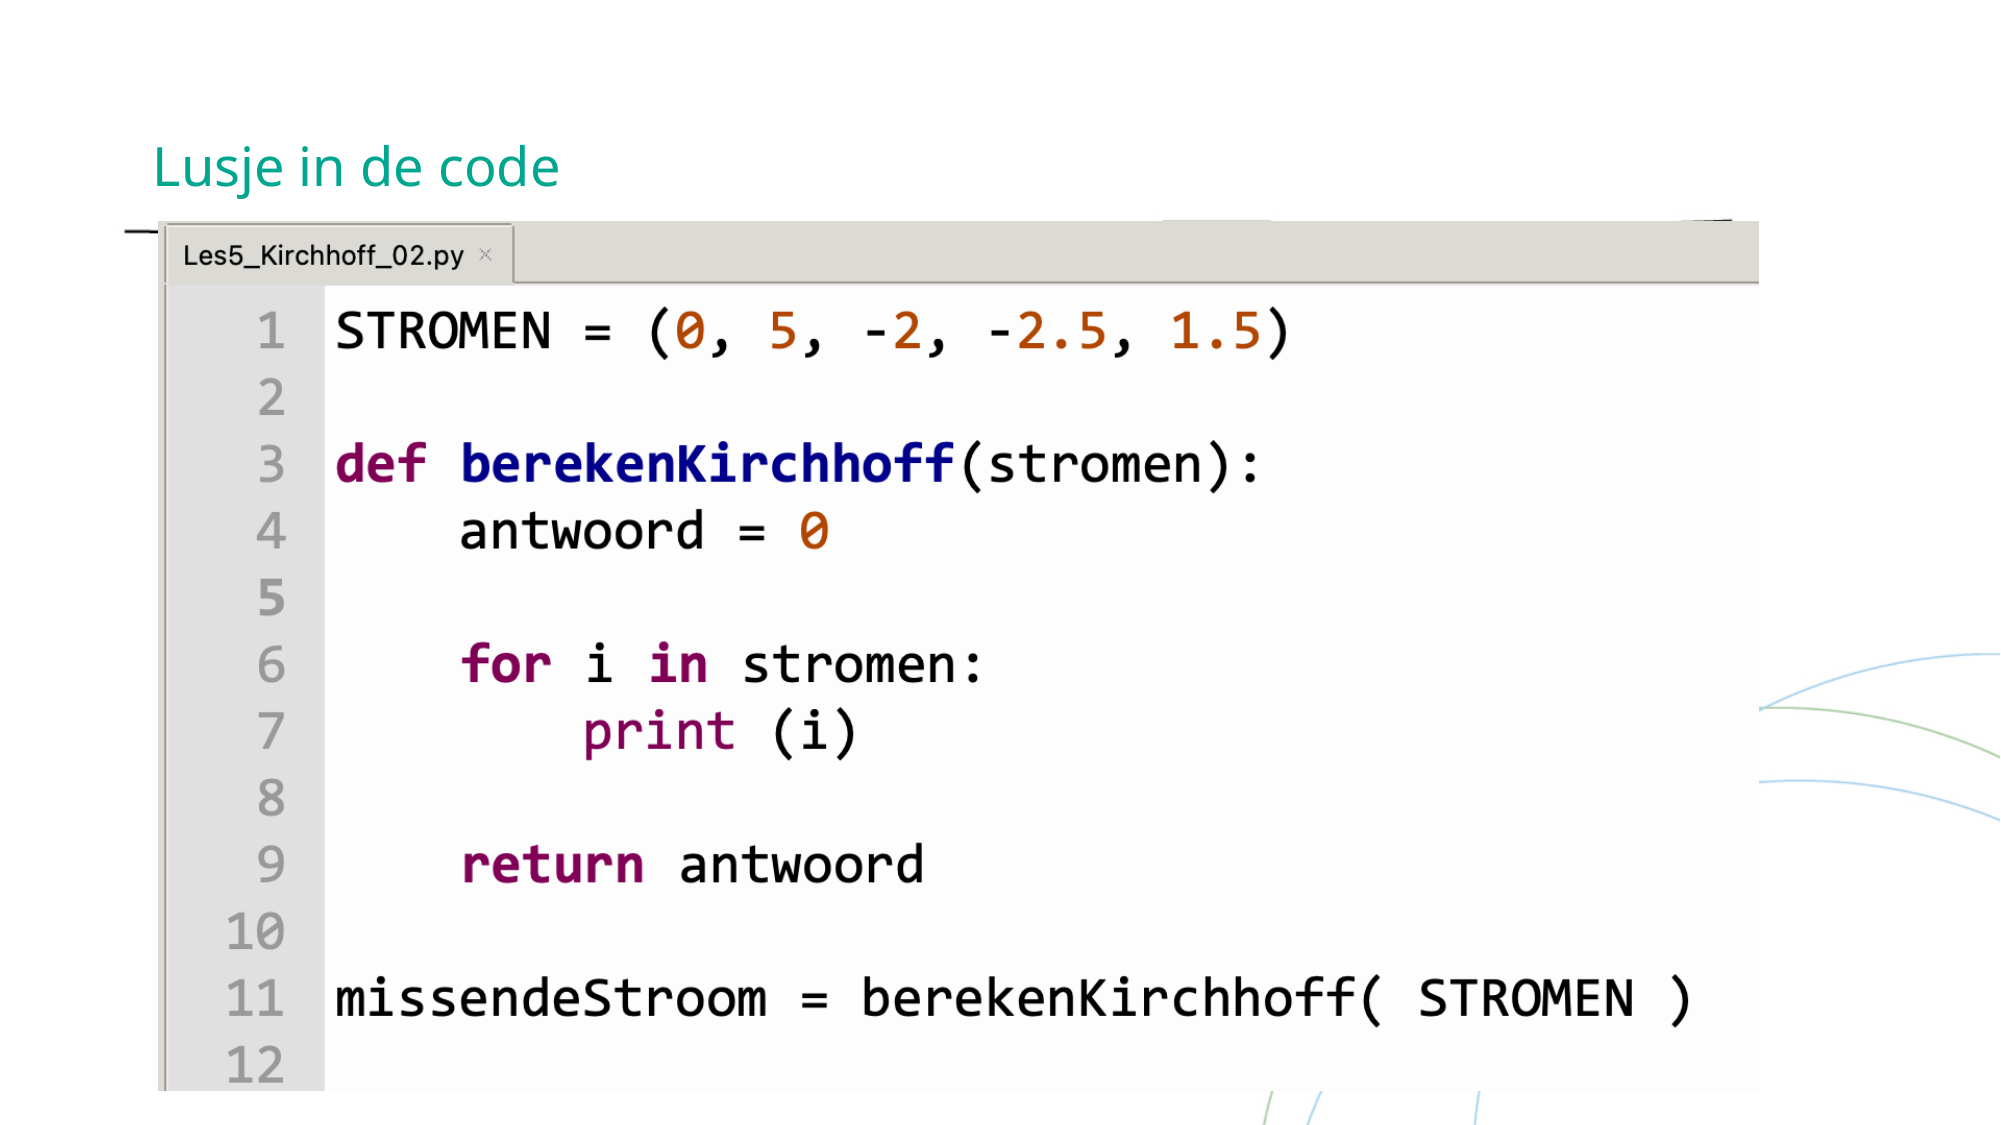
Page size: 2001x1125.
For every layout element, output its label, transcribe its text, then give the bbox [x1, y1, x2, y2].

picture [0, 0, 2001, 1125]
title Lusje in de code [137, 59, 1863, 278]
